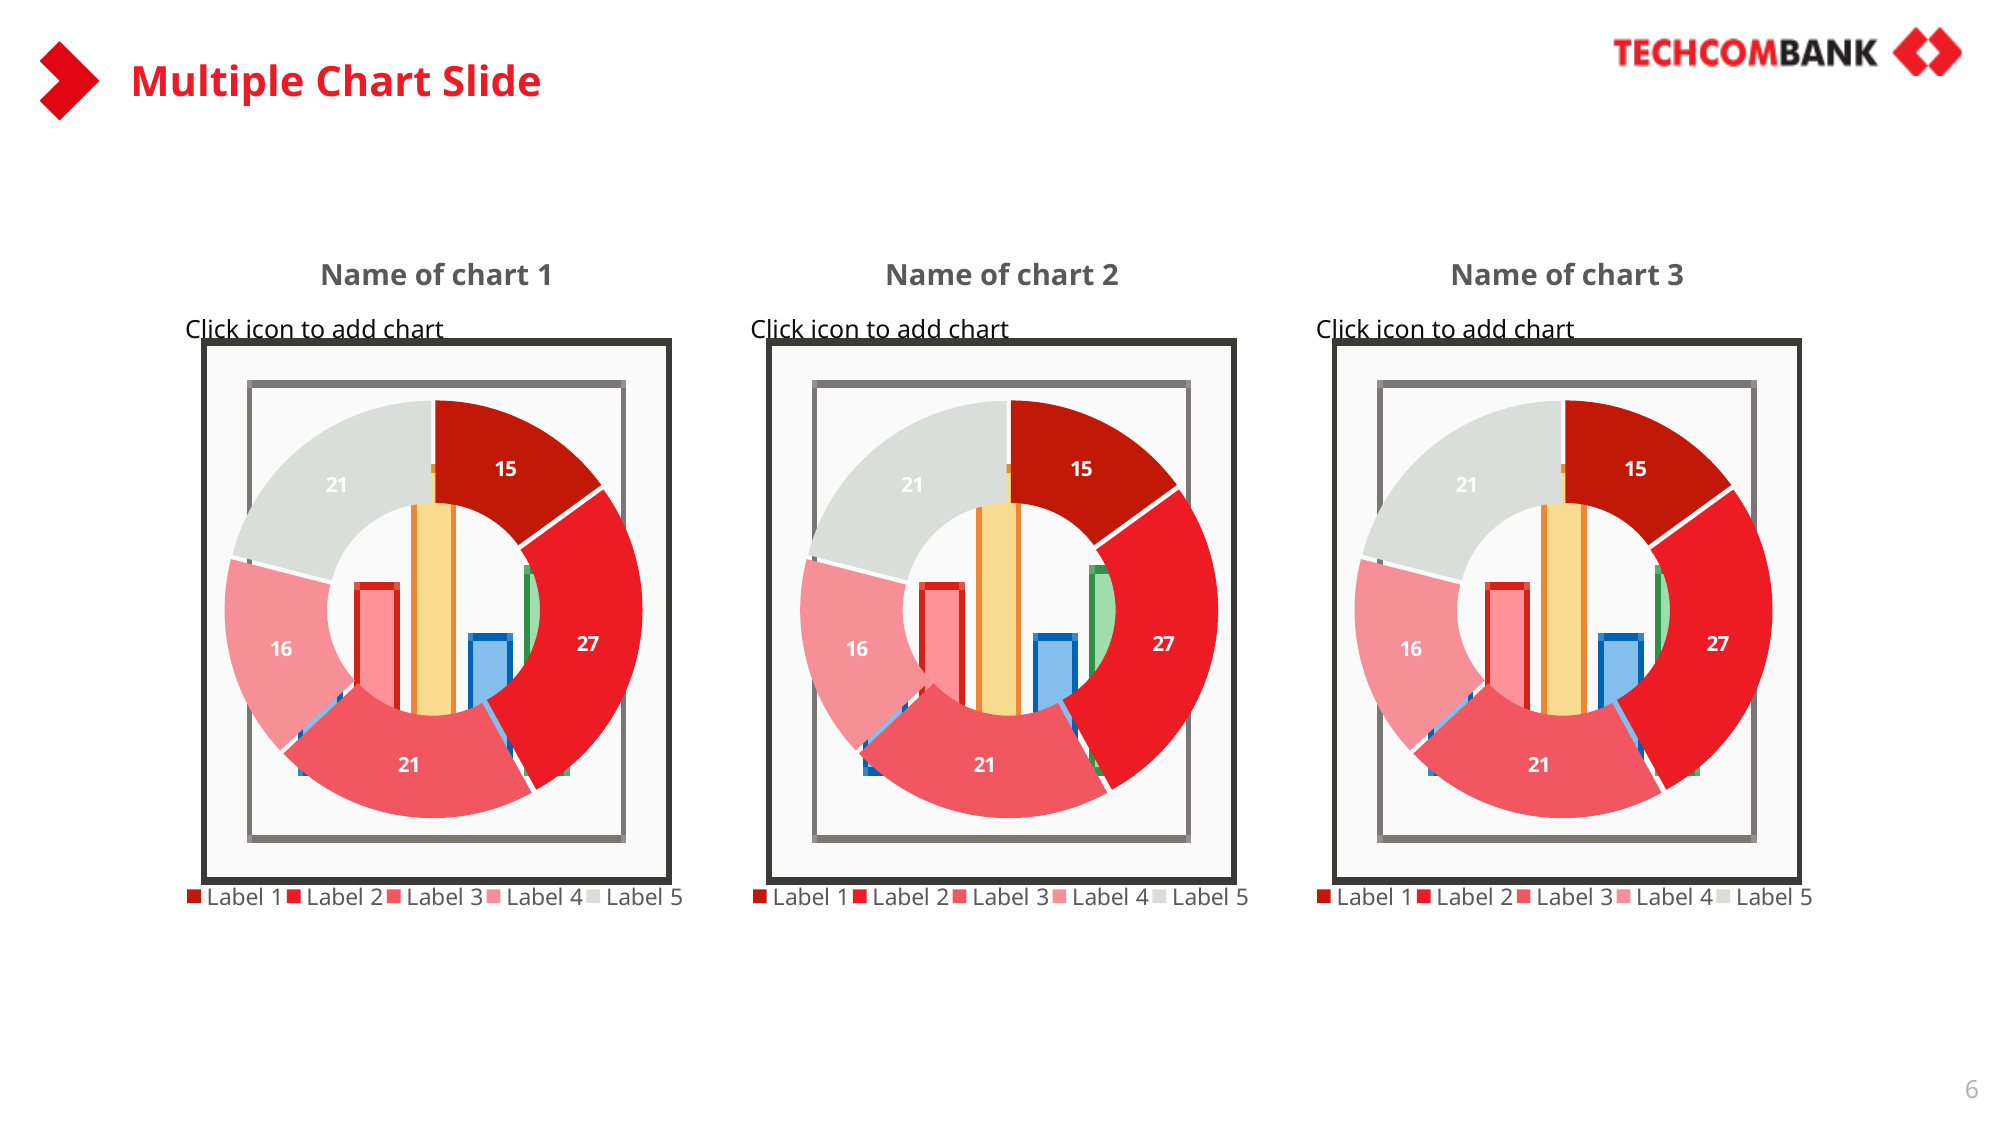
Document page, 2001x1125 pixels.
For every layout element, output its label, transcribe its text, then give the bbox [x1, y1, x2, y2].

picture [0, 8, 129, 143]
chart [750, 400, 1256, 1058]
slide_number 6 [1543, 1060, 1994, 1121]
chart [185, 400, 690, 1058]
list Name of chart 3 [1315, 256, 1820, 309]
list Name of chart 1 [185, 256, 689, 309]
title Multiple Chart Slide [115, 52, 1544, 111]
chart [1315, 400, 1820, 1058]
list Name of chart 2 [750, 256, 1254, 309]
